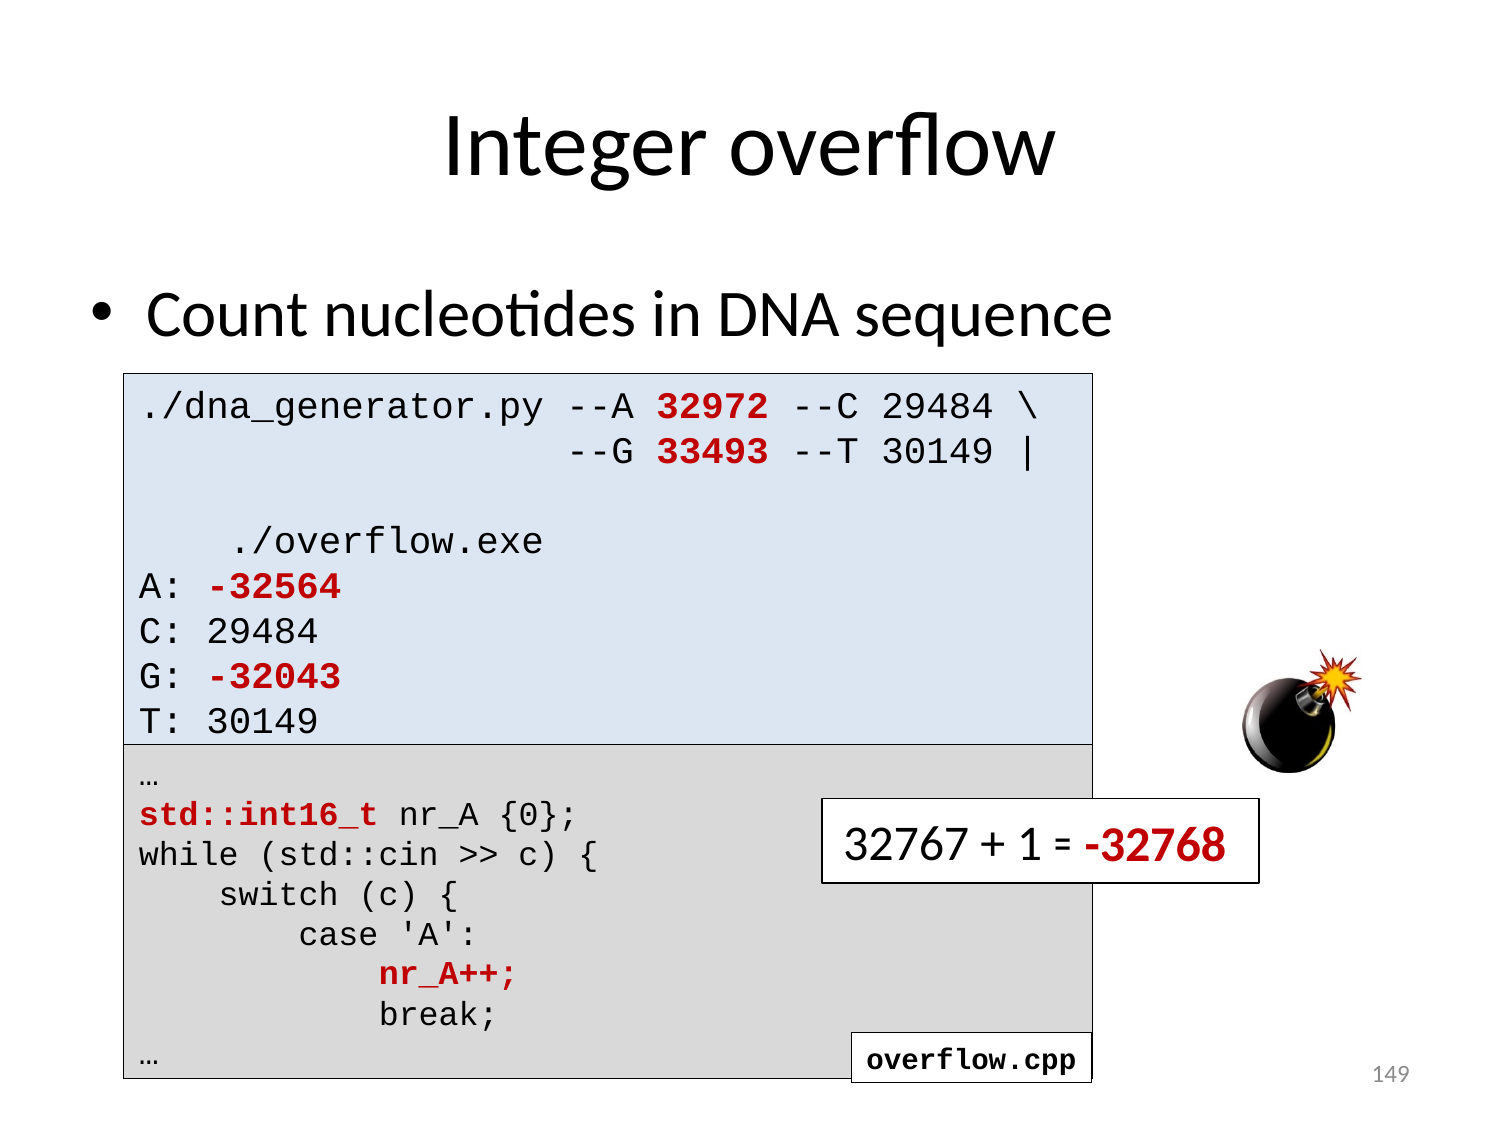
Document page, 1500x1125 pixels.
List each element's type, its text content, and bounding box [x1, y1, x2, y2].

text_box ./dna_generator.py --A 32972 --C 29484 \ --G 33493 --T 30149 | ./overflow.exe A: -32564 C: 29484 G: -32043 T: 30149 [123, 373, 1093, 744]
list Count nucleotides in DNA sequence [75, 262, 1425, 1005]
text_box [821, 798, 1260, 884]
title Integer overflow [75, 45, 1425, 233]
picture [1241, 649, 1363, 774]
slide_number 149 [1074, 1042, 1425, 1103]
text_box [123, 744, 1093, 1084]
